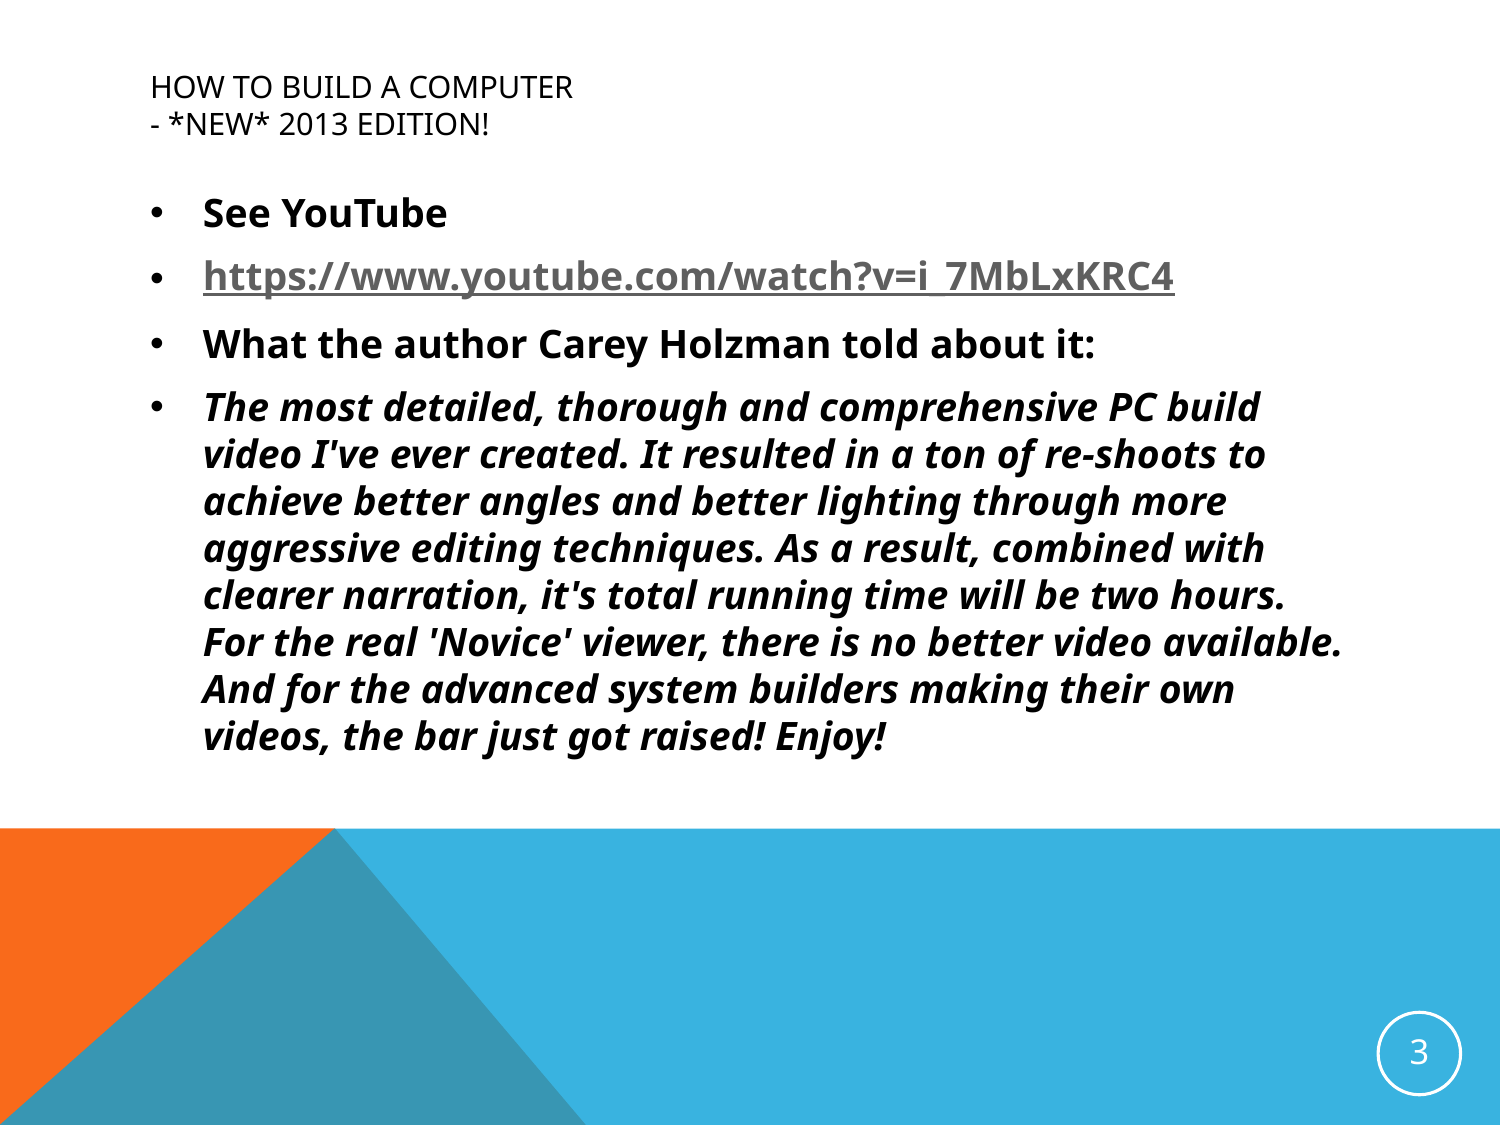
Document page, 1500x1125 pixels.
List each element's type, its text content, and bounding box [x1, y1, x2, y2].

title How to Build a Computer - *NEW* 2013 Edition! [135, 60, 1369, 150]
slide_number 3 [1376, 1010, 1463, 1097]
list See YouTube https://www.youtube.com/watch?v=i_7MbLxKRC4 What the author Carey Holzman told about it: The most detailed, thorough and comprehensive PC build video I've ever created. It resulted in a ton of re-shoots to achieve better angles and better lighting through more aggressive editing techniques. As a result, combined with clearer narration, it's total running time will be two hours. For the real 'Novice' viewer, there is no better video available. And for the advanced system builders making their own videos, the bar just got raised! Enjoy! [135, 180, 1369, 768]
